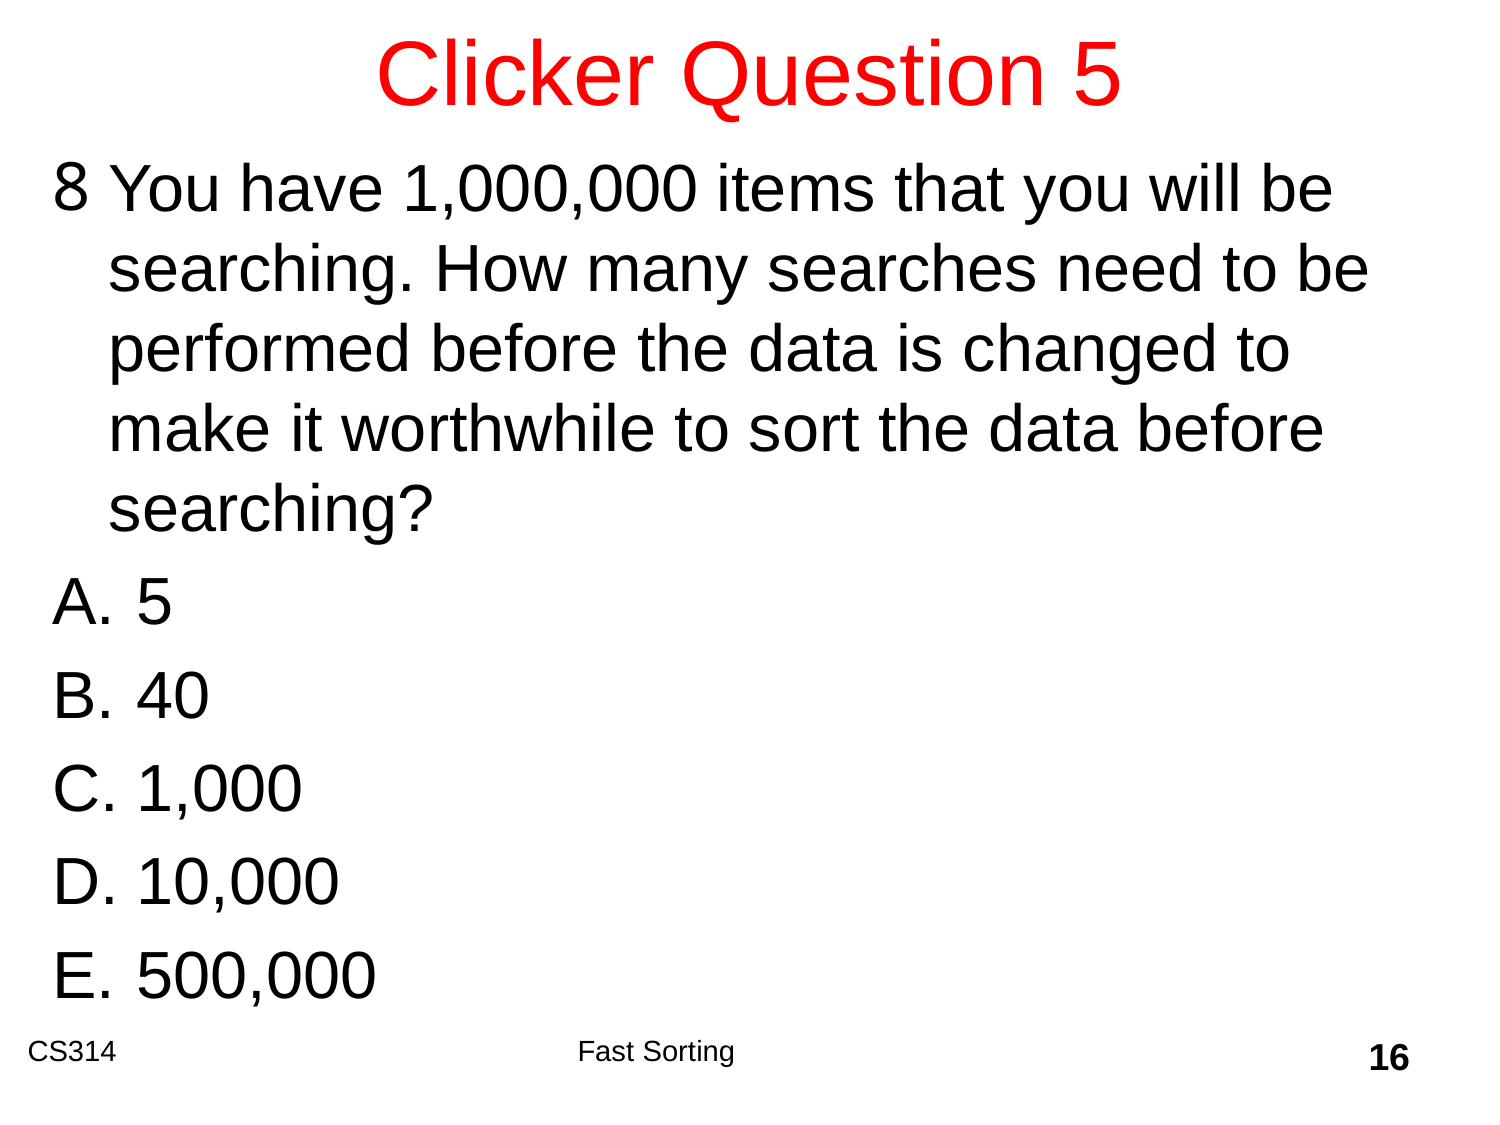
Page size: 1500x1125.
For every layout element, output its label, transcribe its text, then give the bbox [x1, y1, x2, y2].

title Clicker Question 5 [112, 0, 1388, 137]
list You have 1,000,000 items that you will be searching. How many searches need to be performed before the data is changed to make it worthwhile to sort the data before searching? 5 40 1,000 10,000 500,000 [37, 137, 1463, 1038]
slide_number 16 [1112, 1024, 1426, 1101]
slide_number CS314 [12, 1024, 451, 1101]
footer Fast Sorting [562, 1024, 1063, 1101]
